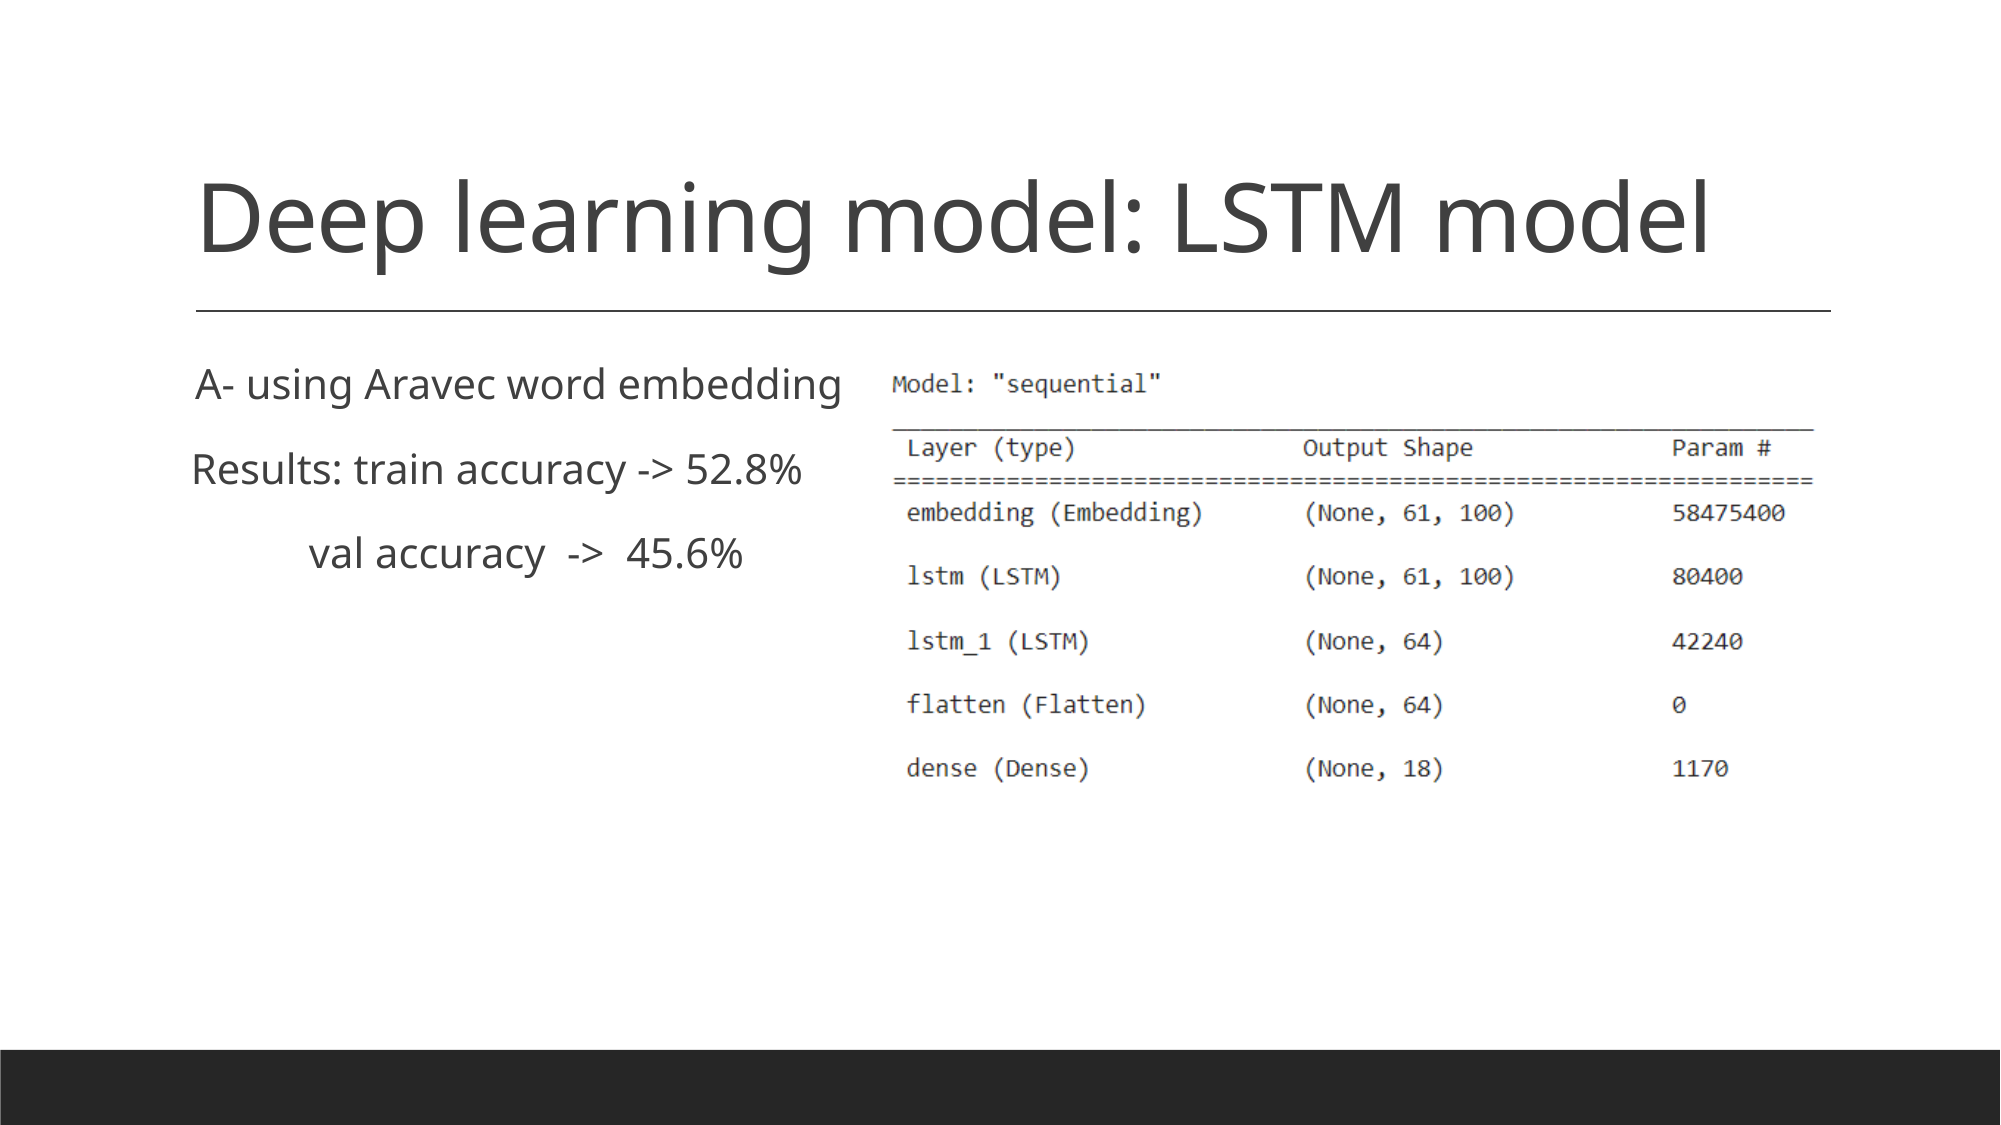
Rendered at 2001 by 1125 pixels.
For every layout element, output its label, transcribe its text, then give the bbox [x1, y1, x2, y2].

title Deep learning model: LSTM model [180, 42, 1830, 281]
list A- using Aravec word embedding Results: train accuracy -> 52.8% val accuracy -> 45.6% [180, 345, 1830, 963]
picture [885, 369, 1831, 824]
